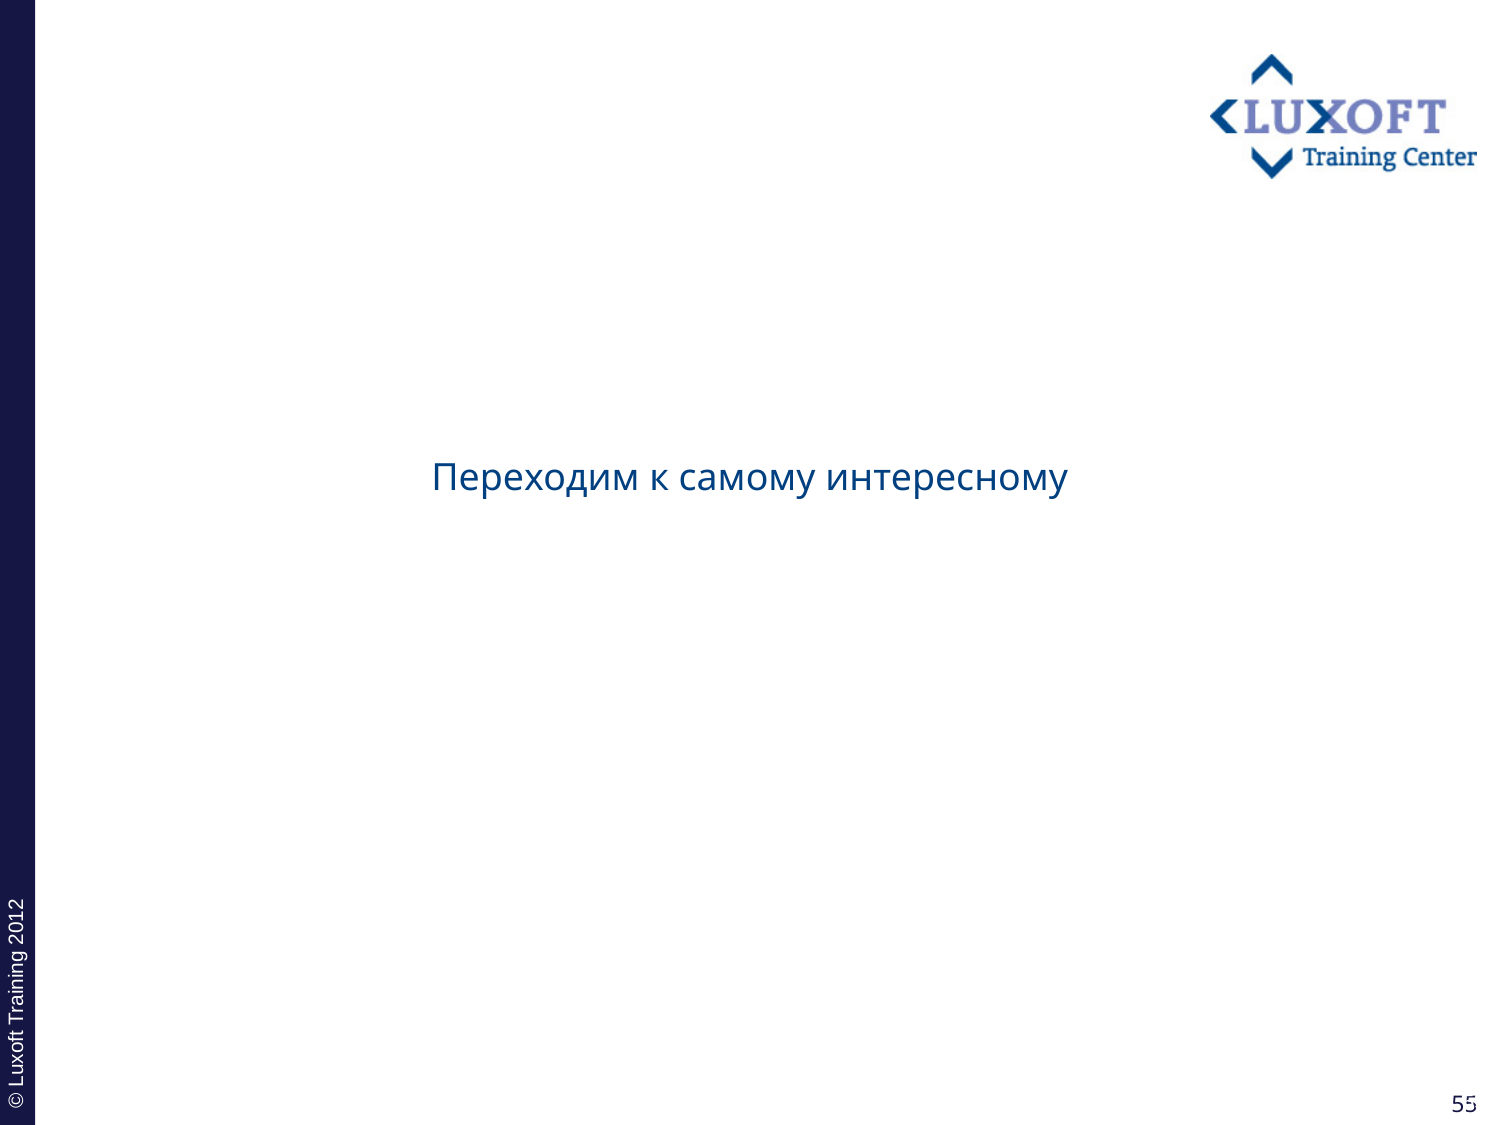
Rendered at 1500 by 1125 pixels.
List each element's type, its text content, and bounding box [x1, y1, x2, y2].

text_box Переходим к самому интересному [282, 429, 1218, 514]
picture [1210, 54, 1477, 179]
